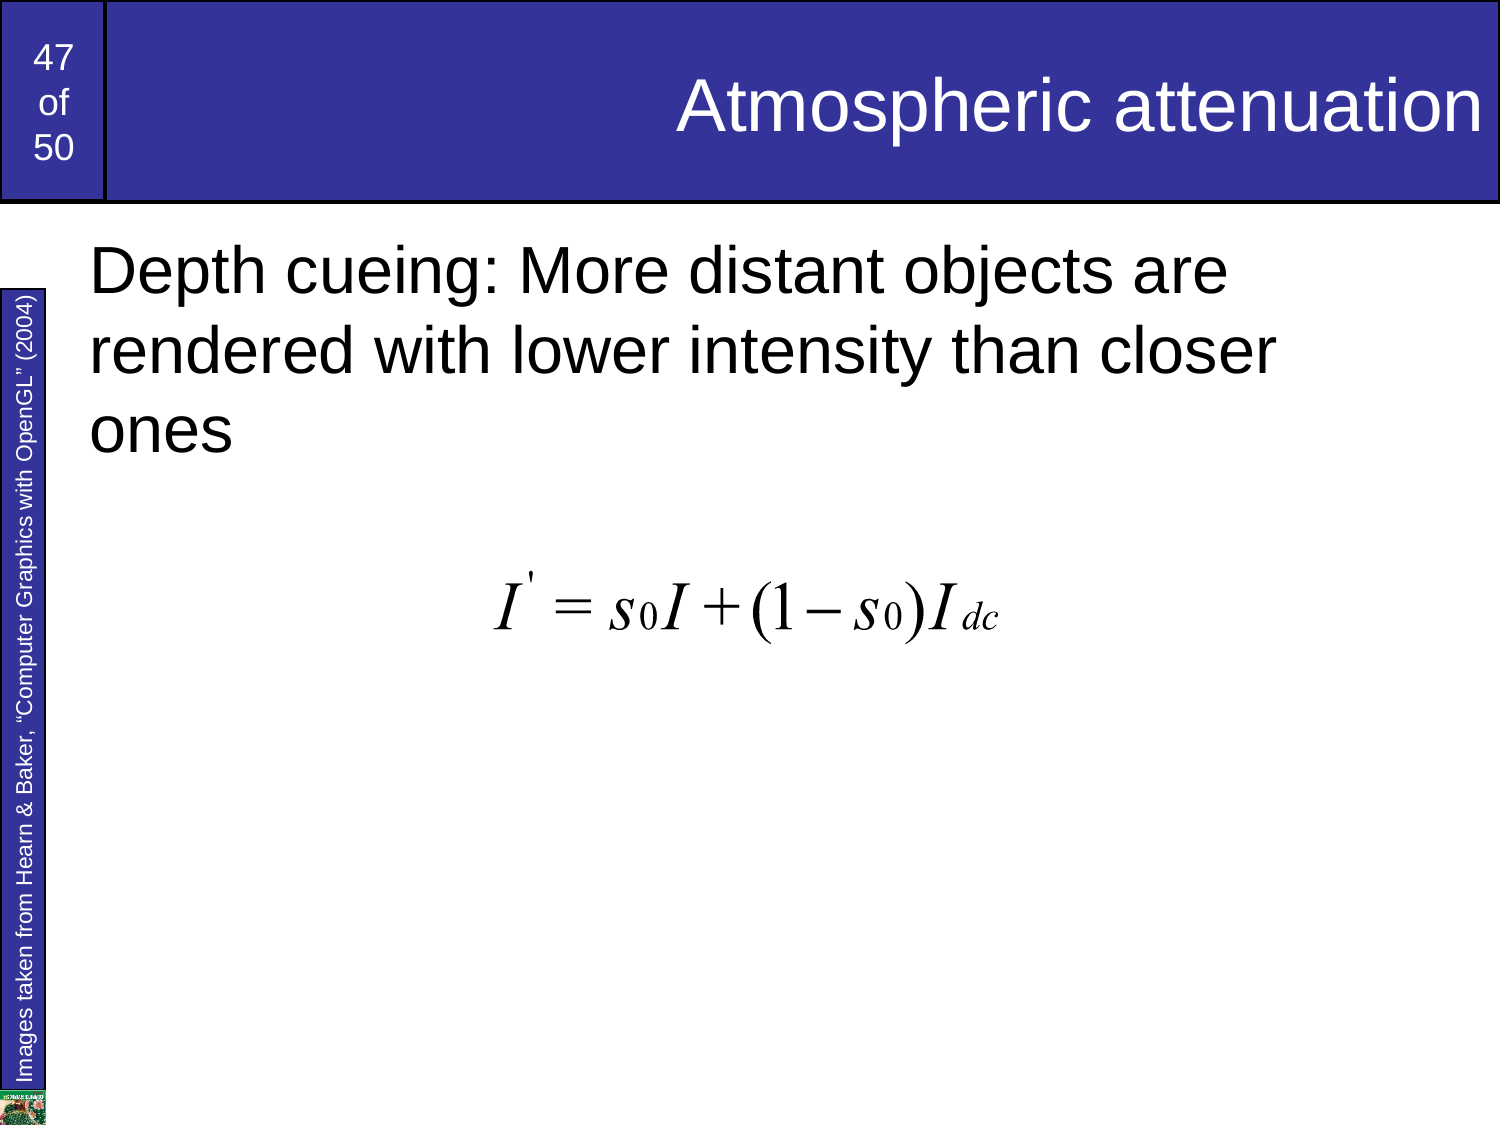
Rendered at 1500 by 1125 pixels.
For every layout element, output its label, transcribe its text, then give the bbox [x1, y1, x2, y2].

title Atmospheric attenuation [104, 0, 1500, 203]
list Depth cueing: More distant objects are rendered with lower intensity than closer ones [75, 218, 1425, 1125]
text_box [0, 288, 46, 1125]
picture [483, 554, 1012, 658]
